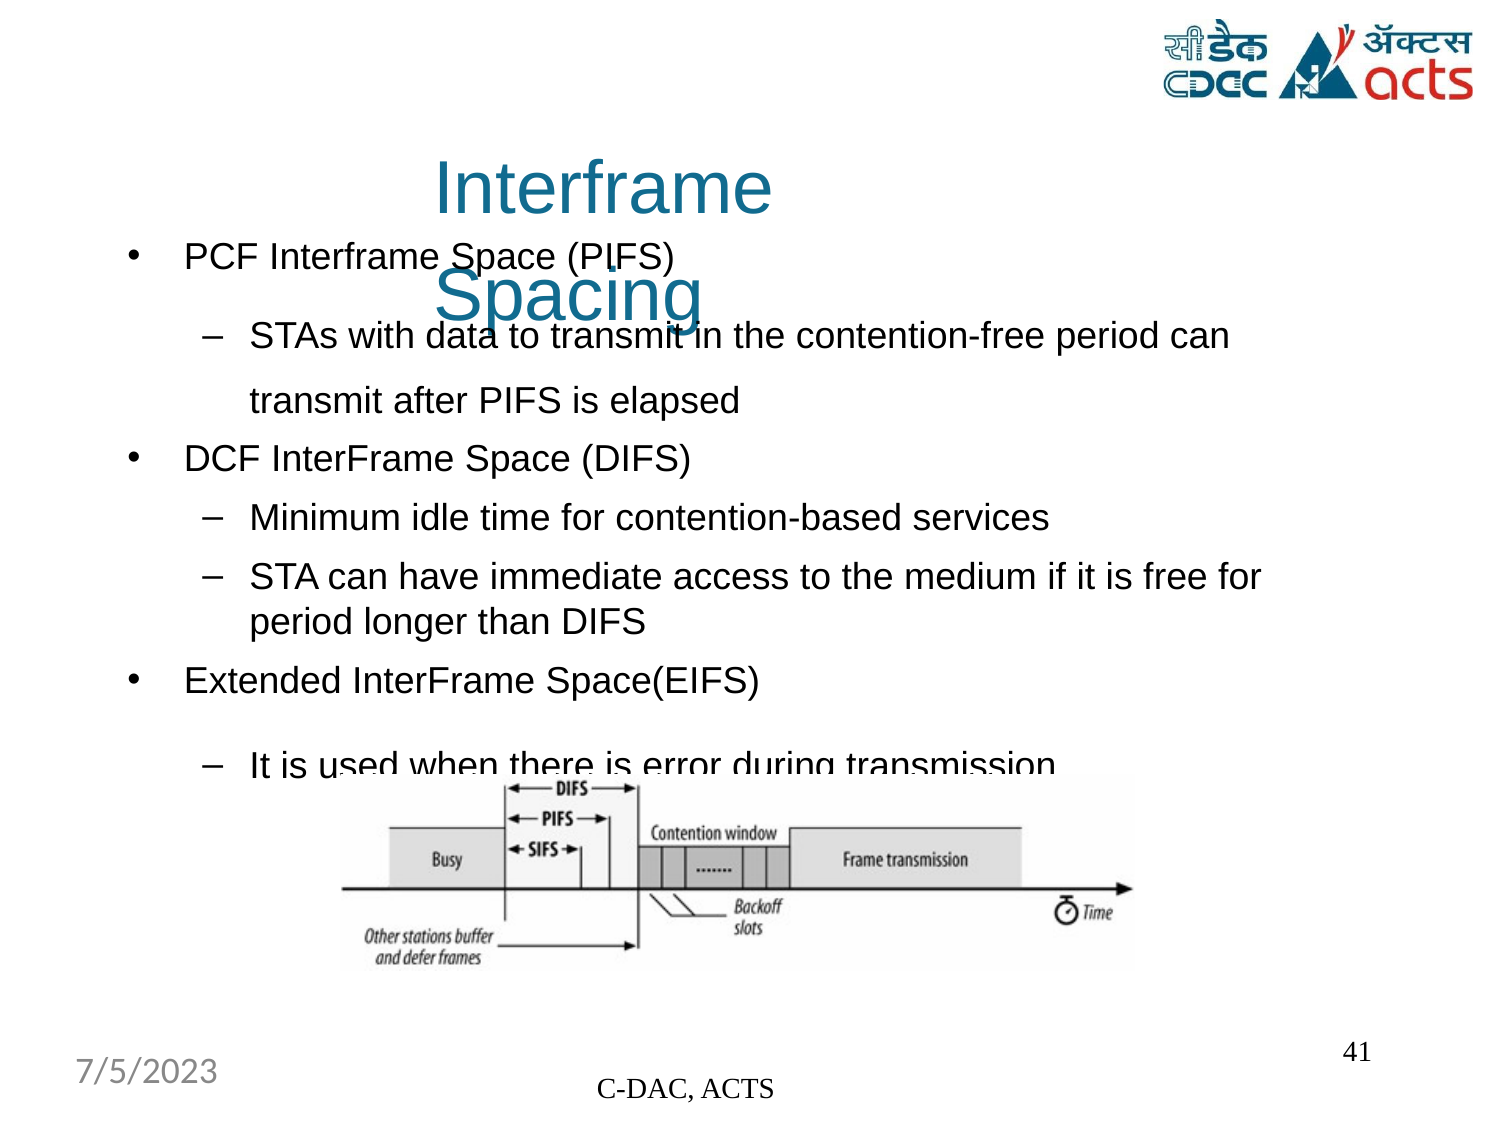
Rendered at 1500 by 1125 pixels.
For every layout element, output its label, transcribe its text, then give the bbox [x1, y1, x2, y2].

text_box PCF Interframe Space (PIFS) STAs with data to transmit in the contention-free period can transmit after PIFS is elapsed DCF InterFrame Space (DIFS) Minimum idle time for contention-based services STA can have immediate access to the medium if it is free for period longer than DIFS Extended InterFrame Space(EIFS) It is used when there is error during transmission [125, 232, 1351, 832]
slide_number ‹#› [1324, 1031, 1377, 1069]
text_box Interframe Spacing [431, 121, 1069, 211]
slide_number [75, 1046, 420, 1103]
footer C-DAC, ACTS [594, 1069, 880, 1107]
text_box [340, 774, 1135, 971]
picture [1163, 19, 1473, 100]
